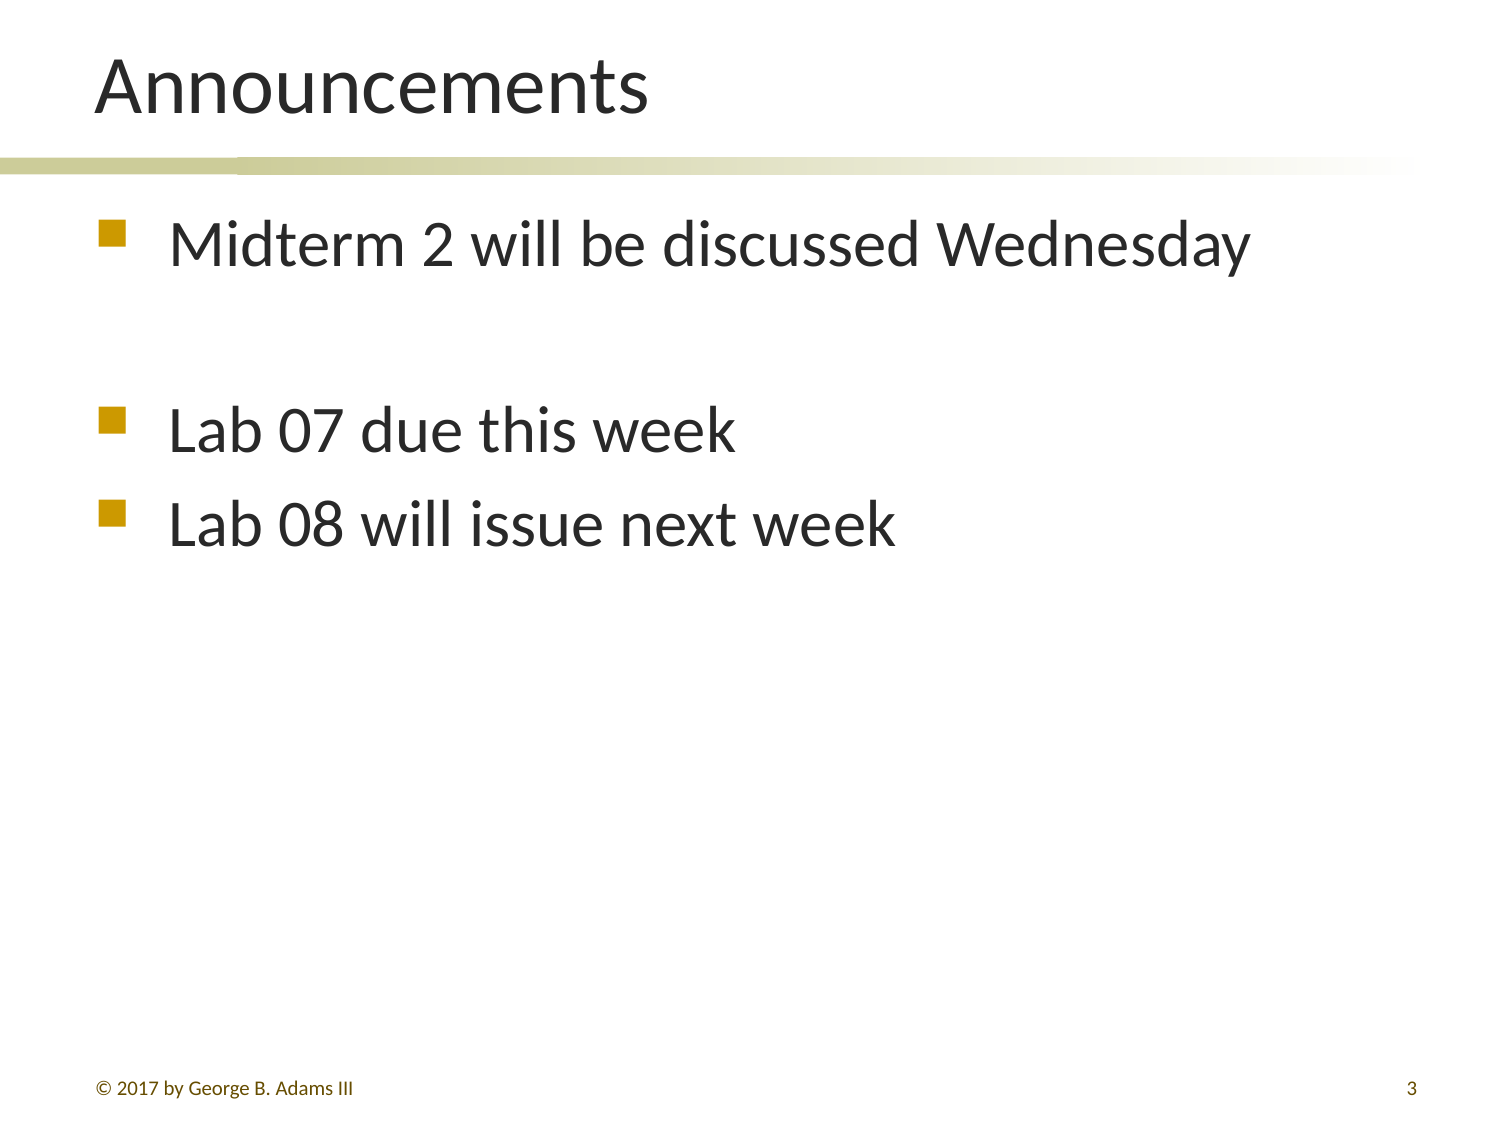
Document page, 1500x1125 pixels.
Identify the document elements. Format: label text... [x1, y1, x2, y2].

slide_number 3 [1119, 1067, 1433, 1099]
slide_number © 2017 by George B. Adams III [79, 1067, 406, 1099]
title Announcements [79, 15, 1432, 139]
list Midterm 2 will be discussed Wednesday Lab 07 due this week Lab 08 will issue next week [79, 192, 1433, 1000]
